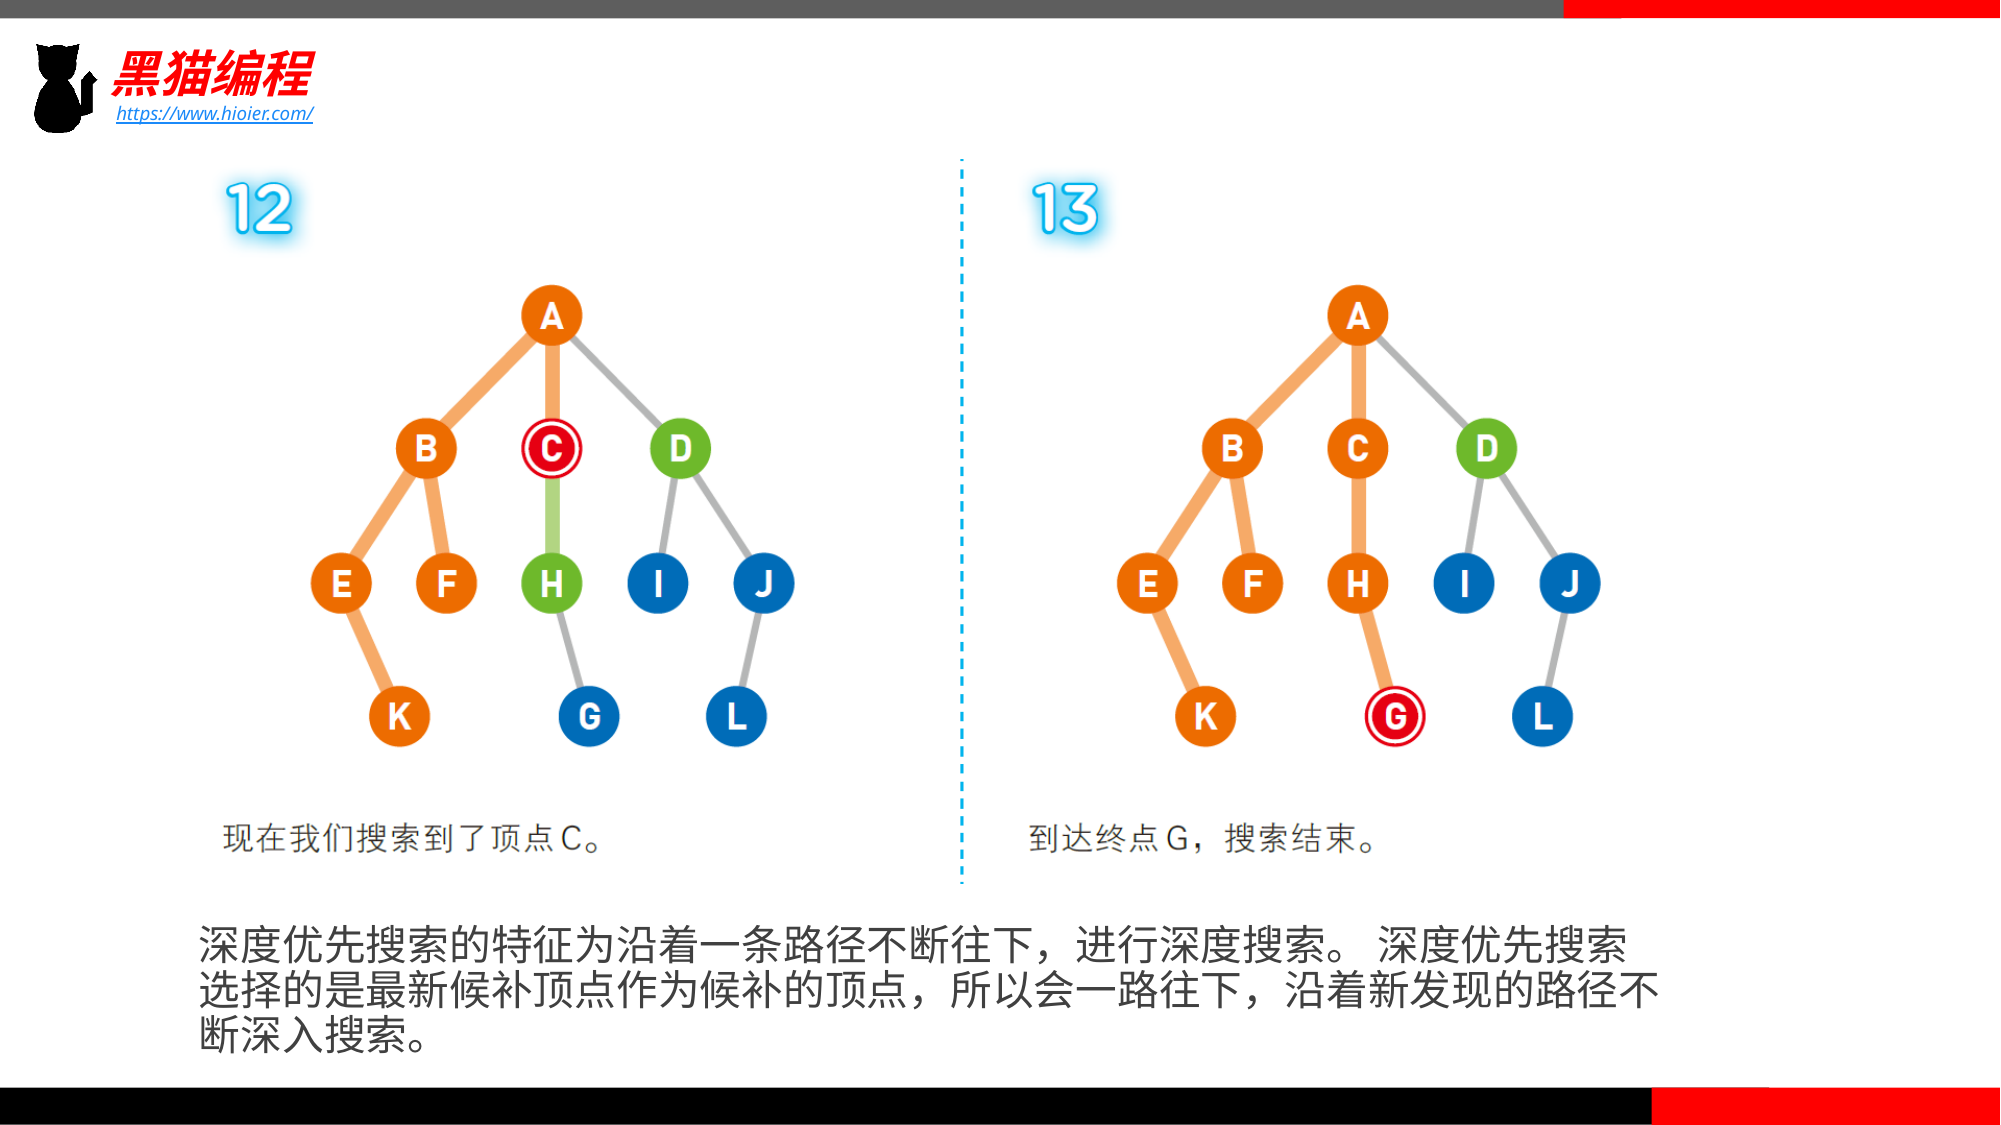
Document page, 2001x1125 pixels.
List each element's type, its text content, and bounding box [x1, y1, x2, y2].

picture [21, 44, 110, 133]
text_box 深度优先搜索的特征为沿着一条路径不断往下，进行深度搜索。 深度优先搜索选择的是最新候补顶点作为候补的顶点，所以会一路往下，沿着新发现的路径不断深入搜索。 [183, 916, 1679, 1058]
picture [200, 159, 1629, 884]
